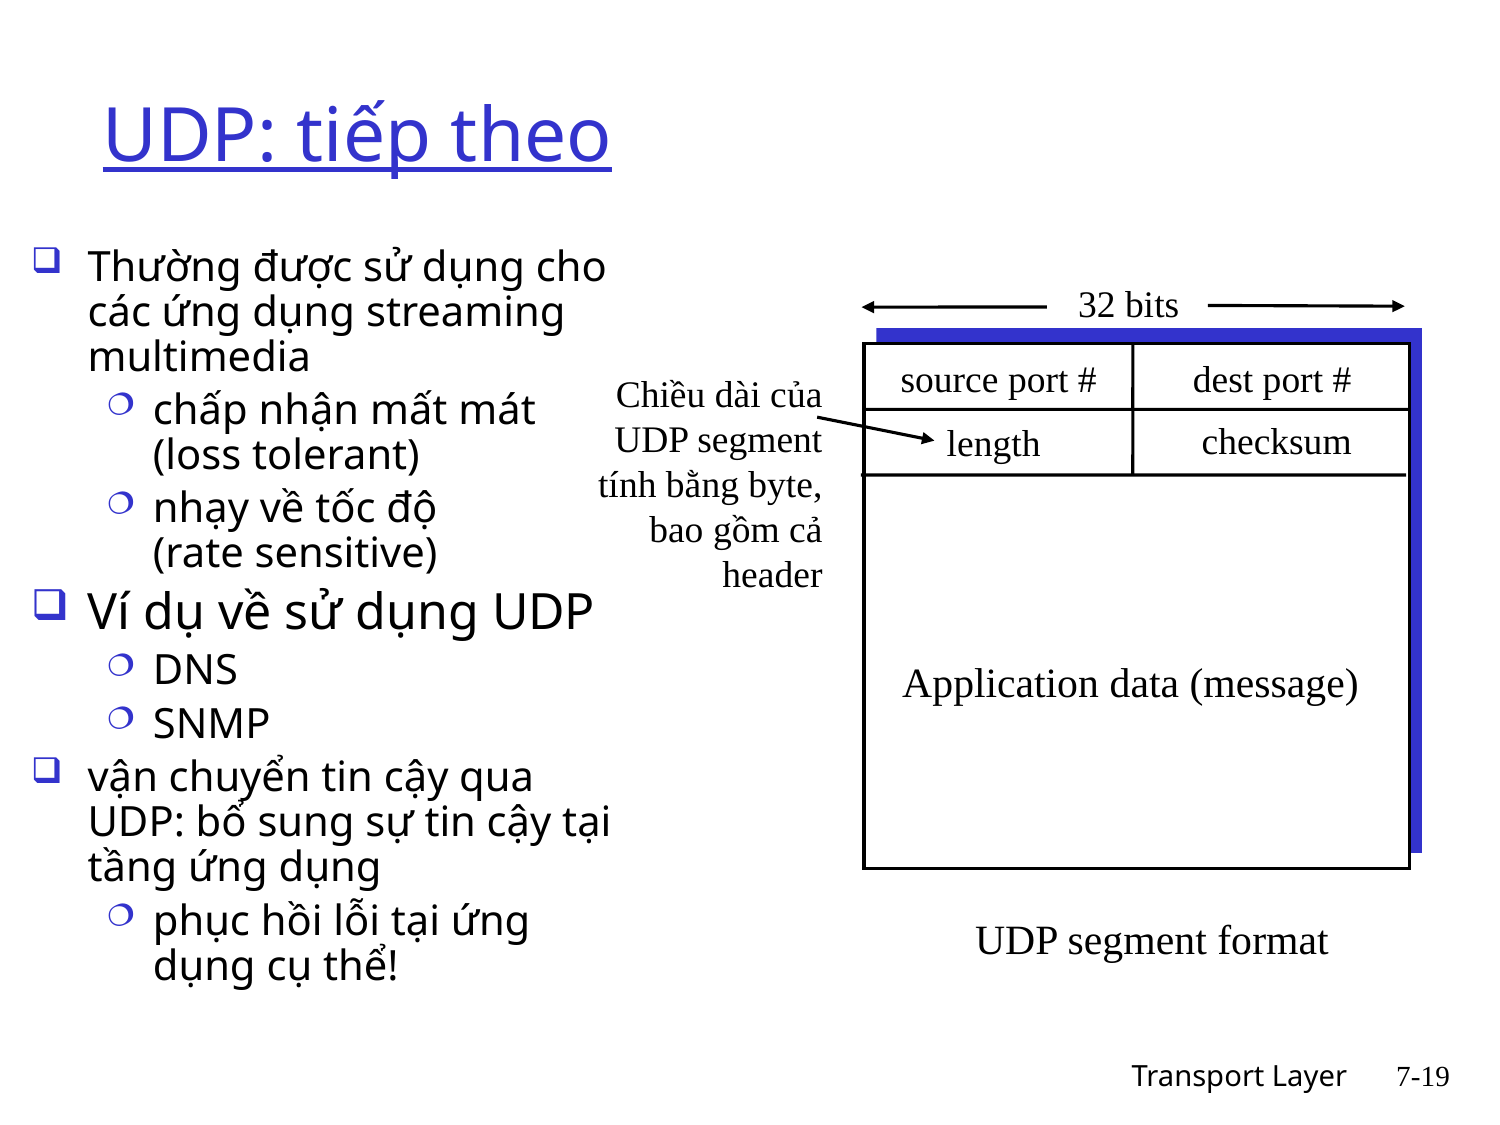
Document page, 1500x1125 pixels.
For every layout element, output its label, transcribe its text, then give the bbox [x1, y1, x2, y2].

text_box dest port # [1178, 347, 1367, 408]
text_box [876, 328, 1422, 853]
text_box [1207, 299, 1405, 313]
title UDP: tiếp theo [87, 37, 1457, 225]
text_box checksum [1186, 409, 1367, 470]
text_box [863, 343, 1410, 869]
text_box [817, 417, 935, 445]
footer Transport Layer [887, 1049, 1362, 1125]
text_box 32 bits [1063, 273, 1195, 333]
text_box length [931, 411, 1056, 472]
text_box source port # [885, 347, 1112, 408]
text_box [861, 300, 1047, 314]
list Thường được sử dụng cho các ứng dụng streaming multimedia chấp nhận mất mát (loss tolerant) nhạy về tốc độ (rate sensitive) Ví dụ về sử dụng UDP DNS SNMP vận chuyển tin cậy qua UDP: bổ sung sự tin cậy tại tầng ứng dụng phục hồi lỗi tại ứng dụng cụ thể! [16, 237, 642, 1078]
slide_number 7-19 [1362, 1049, 1466, 1125]
text_box Chiều dài của UDP segment tính bằng byte, bao gồm cả header [556, 362, 838, 603]
text_box UDP segment format [960, 905, 1344, 970]
text_box Application data (message) [887, 648, 1405, 713]
